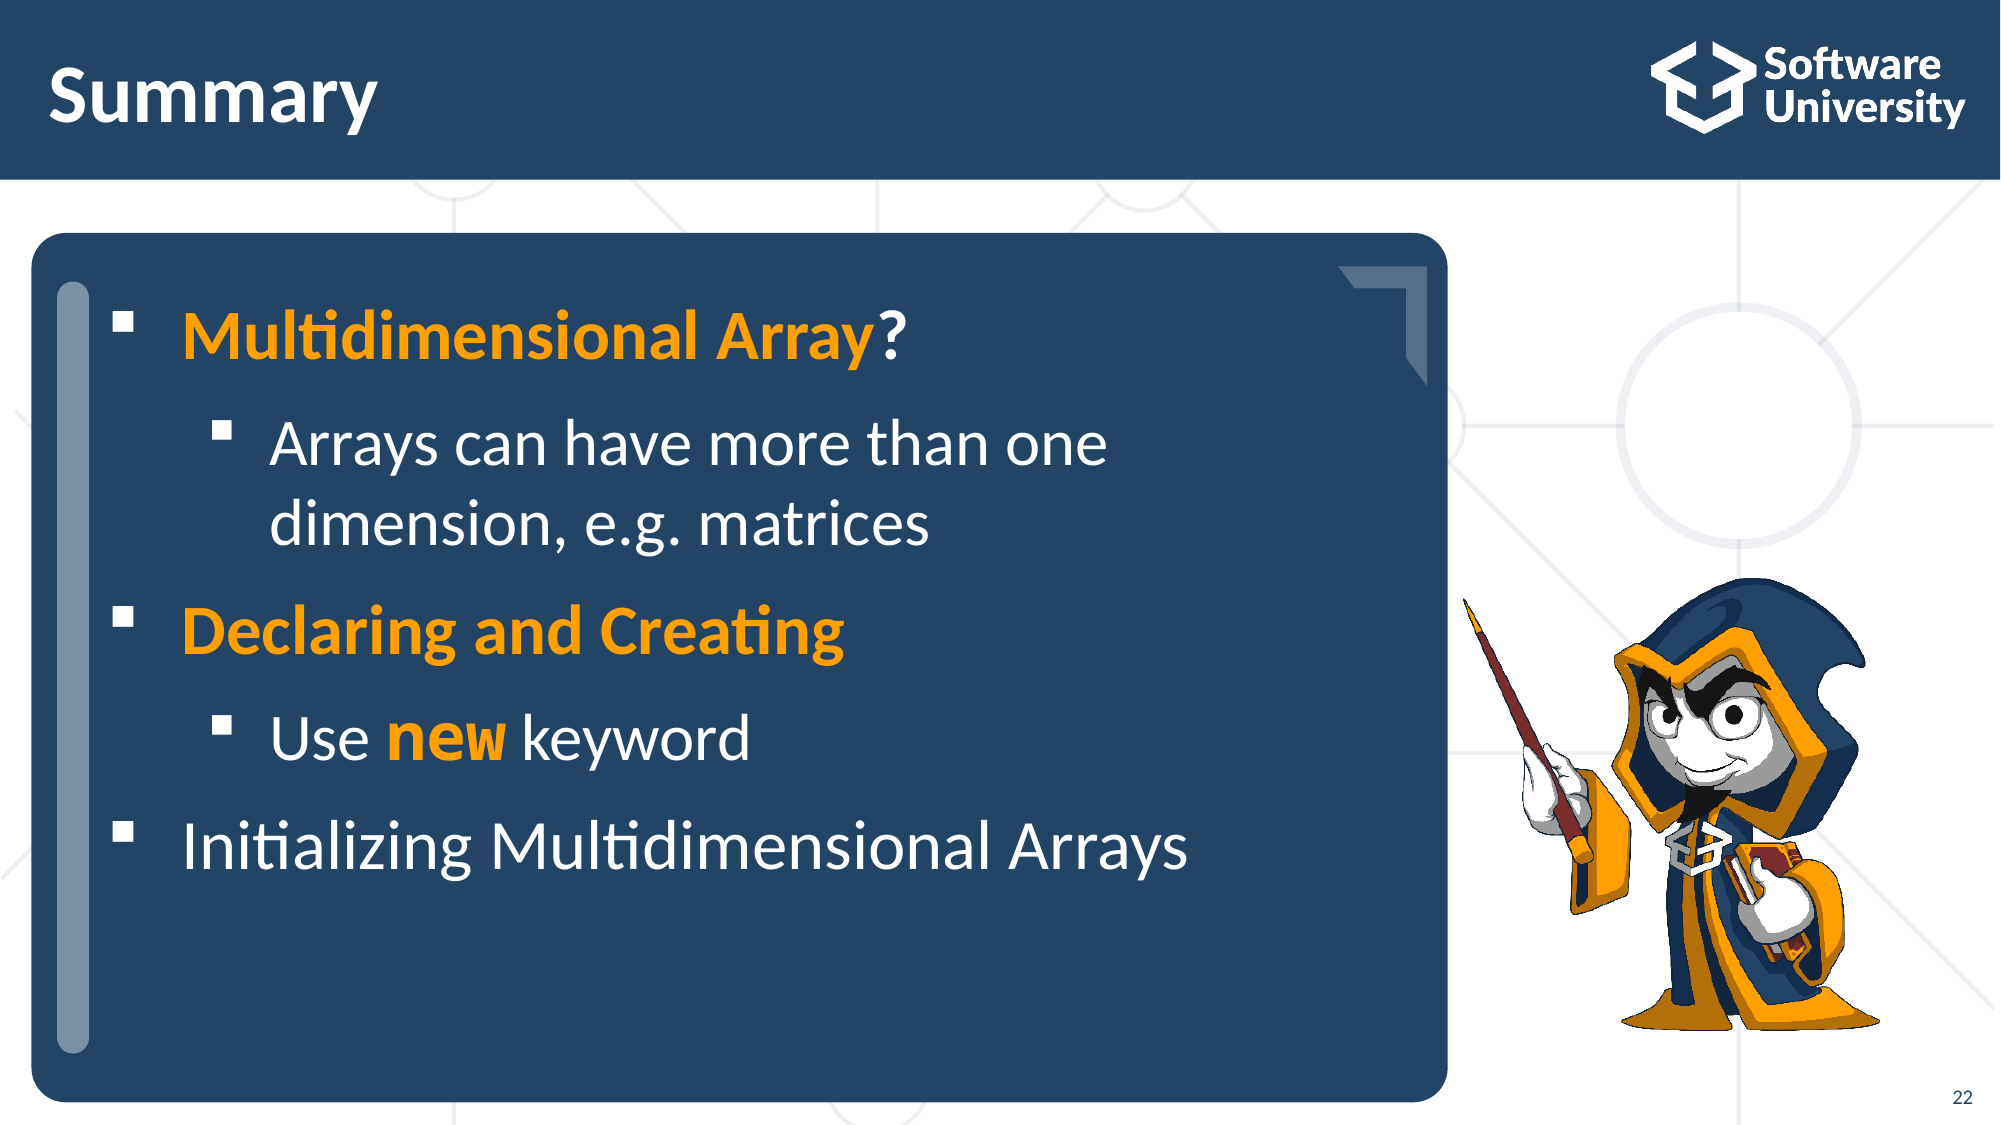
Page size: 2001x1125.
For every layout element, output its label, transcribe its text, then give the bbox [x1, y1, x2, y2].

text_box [31, 232, 1448, 1103]
picture [1651, 41, 1966, 134]
title Summary [31, 16, 1625, 162]
picture [1447, 537, 1921, 1050]
slide_number 22 [1927, 1067, 1989, 1117]
